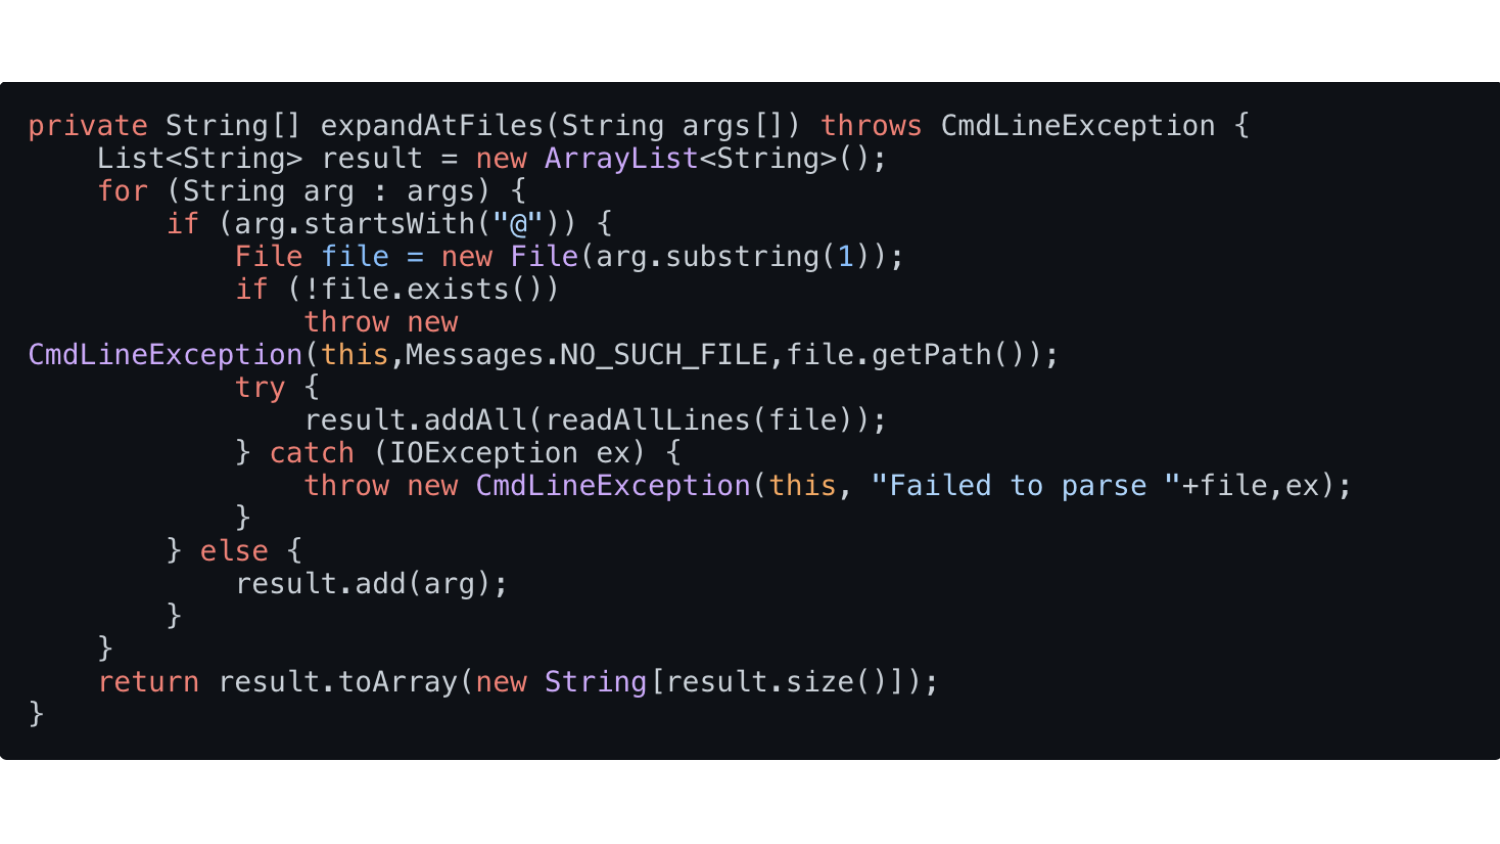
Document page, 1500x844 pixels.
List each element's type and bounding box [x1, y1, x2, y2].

picture [0, 82, 1500, 762]
